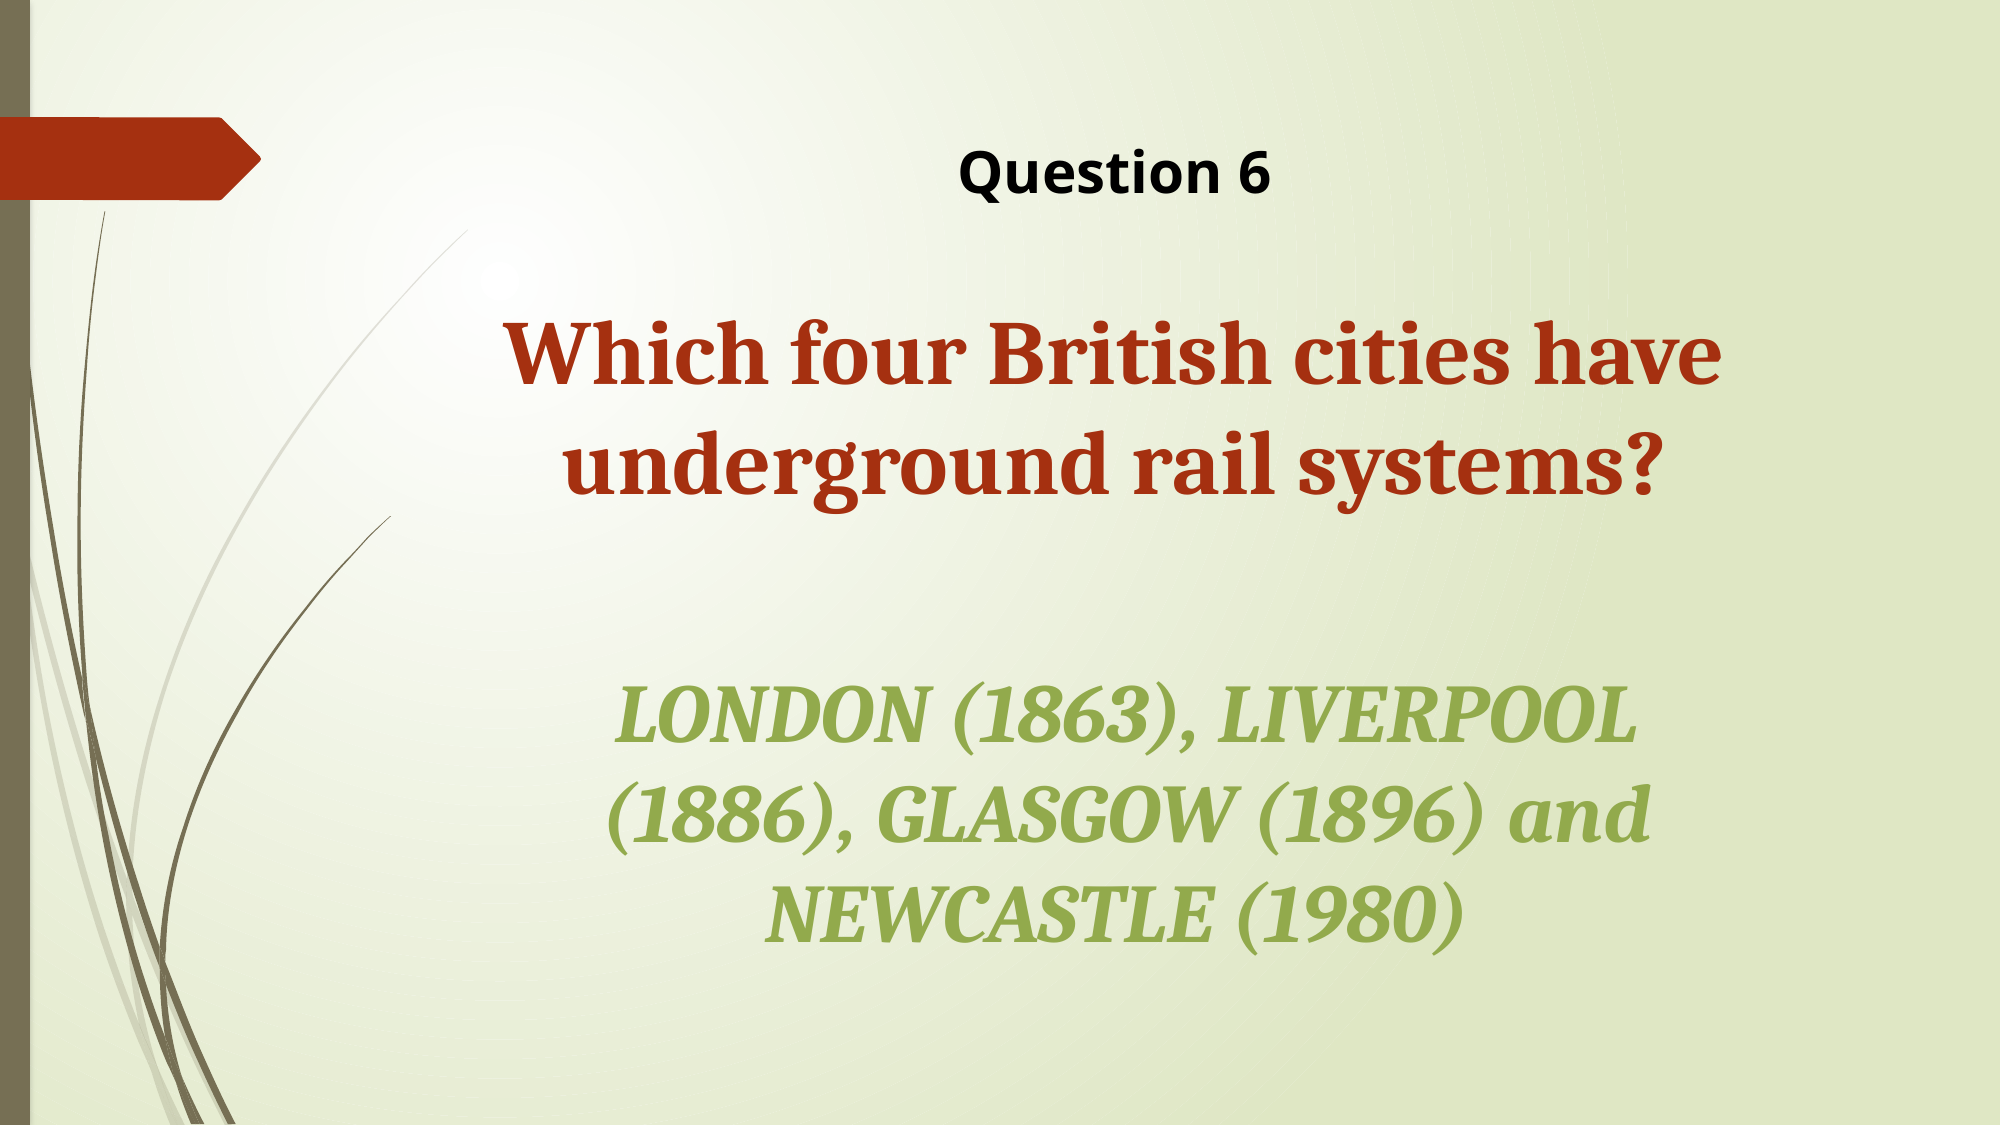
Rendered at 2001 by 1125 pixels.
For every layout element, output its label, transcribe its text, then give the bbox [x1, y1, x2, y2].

text_box Which four British cities have underground rail systems? [481, 285, 1748, 520]
text_box Question 6 [493, 127, 1736, 213]
text_box LONDON (1863), LIVERPOOL (1886), GLASGOW (1896) and NEWCASTLE (1980) [493, 652, 1761, 967]
